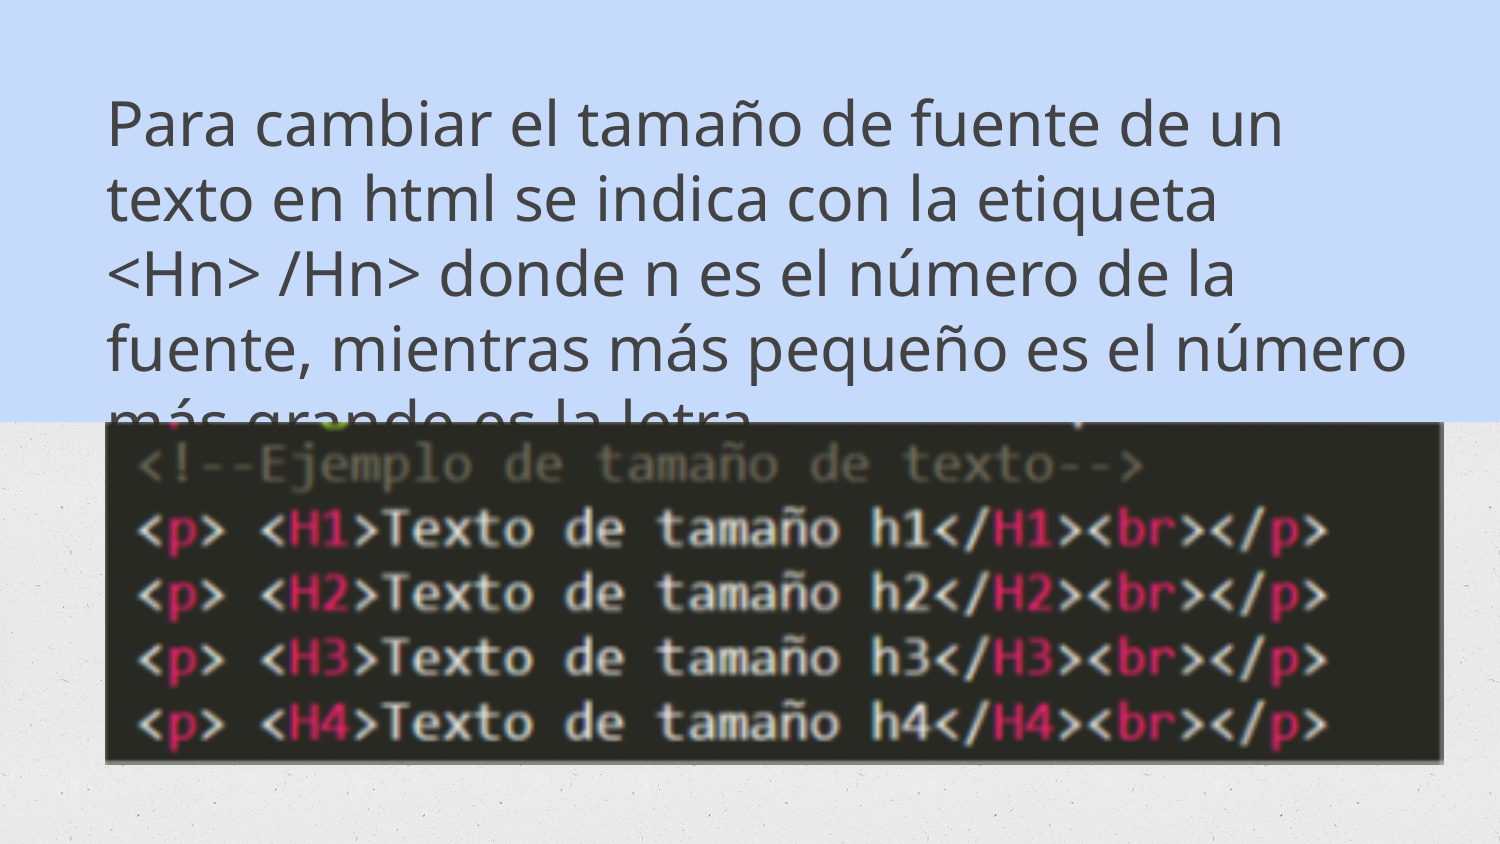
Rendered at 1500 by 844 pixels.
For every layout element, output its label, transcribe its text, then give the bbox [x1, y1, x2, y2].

picture [0, 422, 1500, 844]
text_box [0, 0, 1500, 421]
text_box Para cambiar el tamaño de fuente de un texto en html se indica con la etiqueta <Hn> /Hn> donde n es el número de la fuente, mientras más pequeño es el número más grande es la letra [91, 69, 1430, 353]
